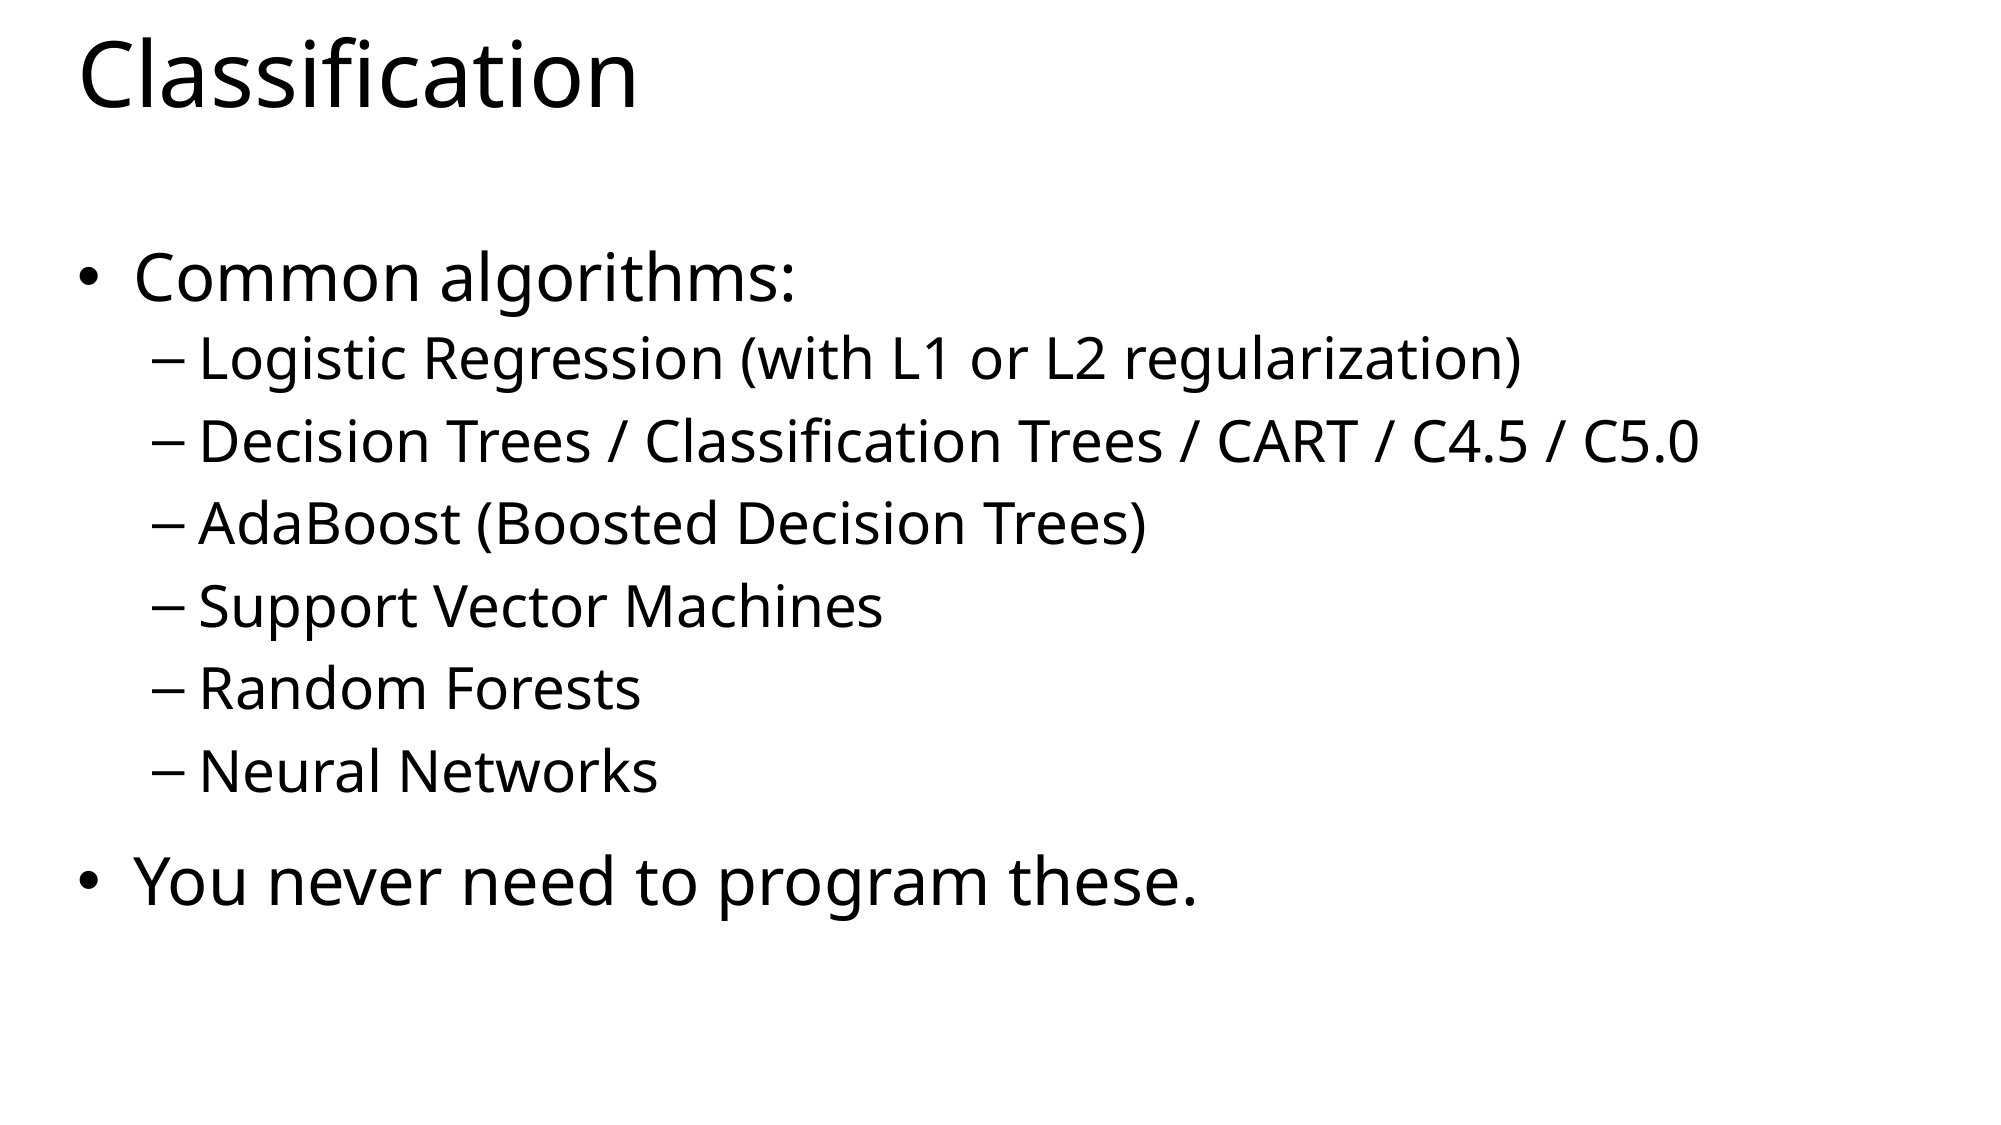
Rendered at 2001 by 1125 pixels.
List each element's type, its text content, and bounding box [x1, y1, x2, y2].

title Classification [62, 29, 1953, 205]
list Common algorithms: Logistic Regression (with L1 or L2 regularization) Decision Trees / Classification Trees / CART / C4.5 / C5.0 AdaBoost (Boosted Decision Trees) Support Vector Machines Random Forests Neural Networks You never need to program these. [62, 227, 1953, 1096]
